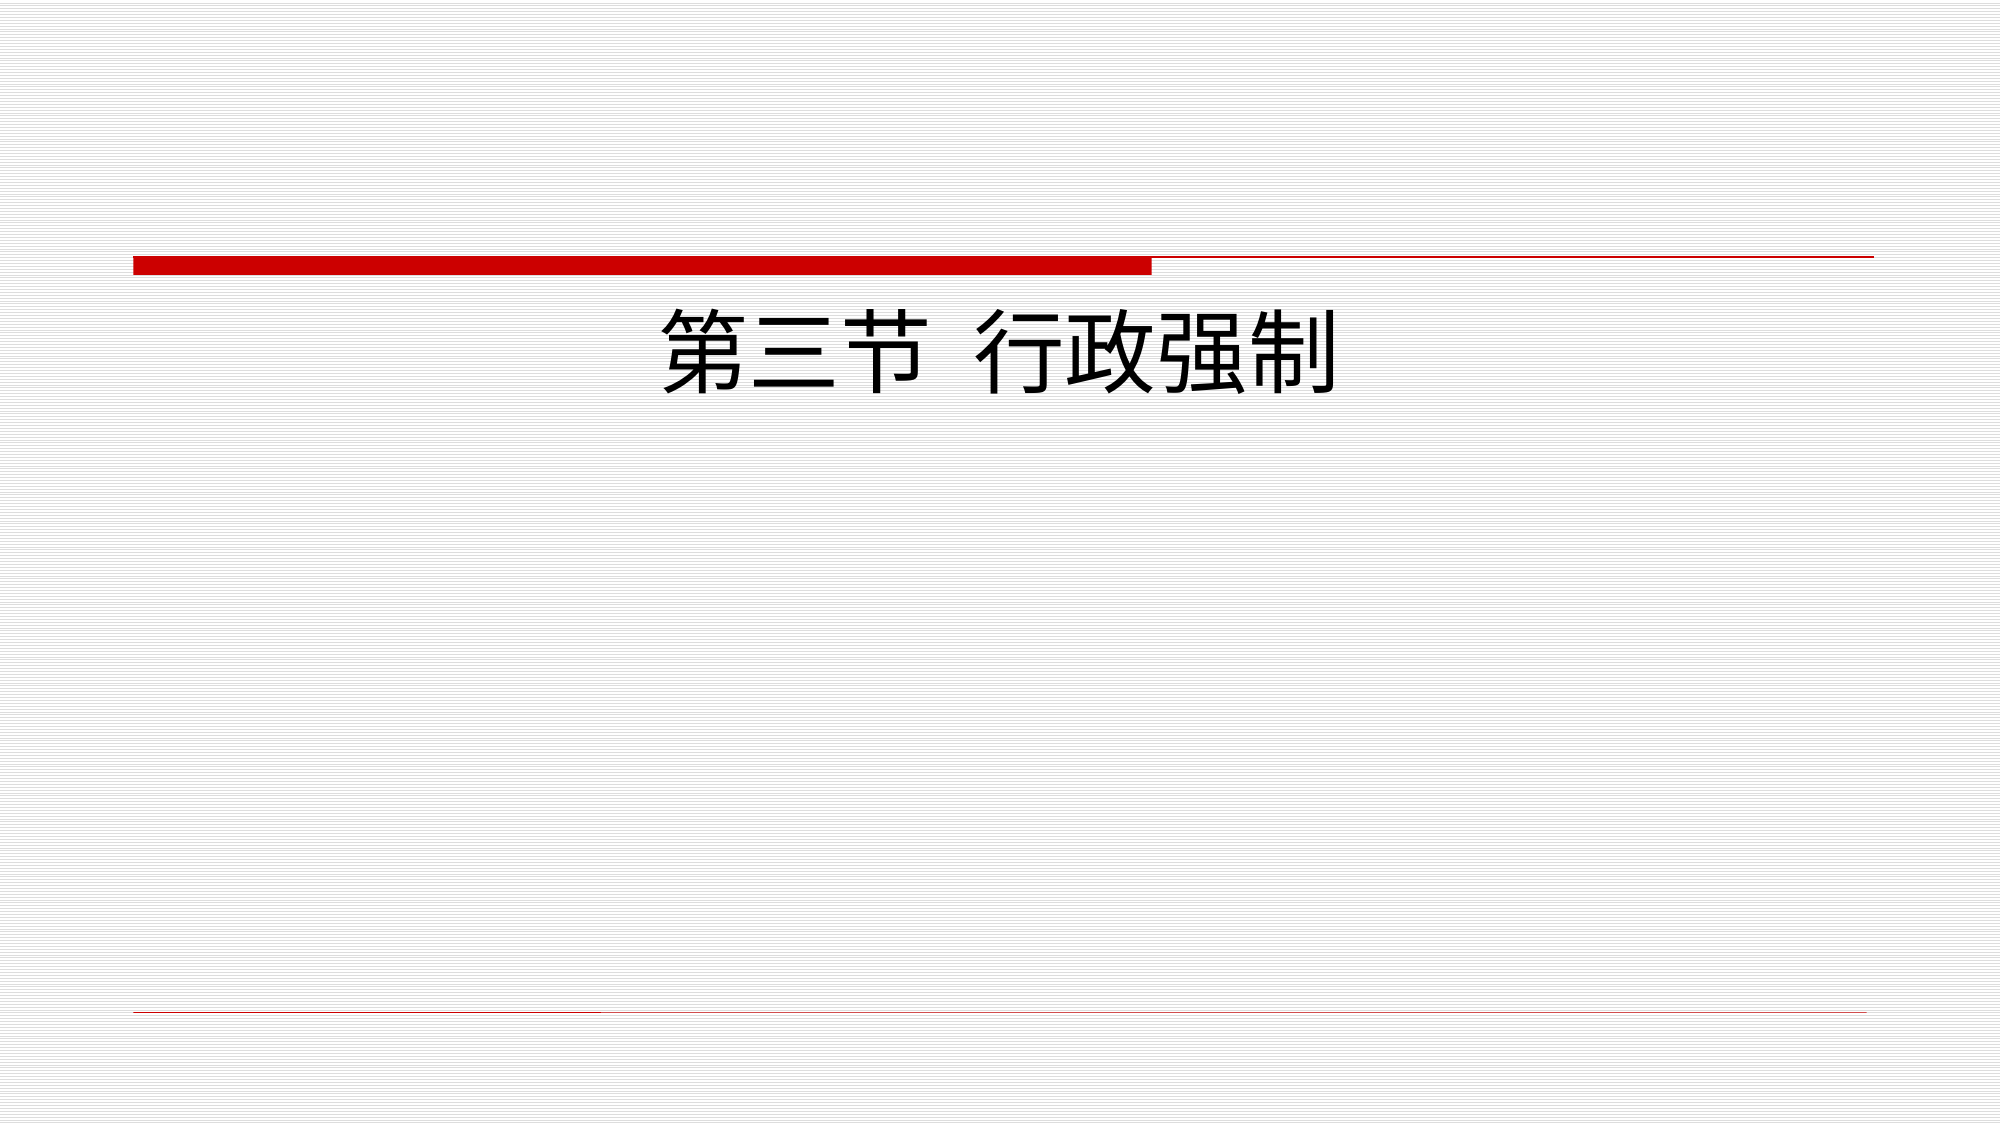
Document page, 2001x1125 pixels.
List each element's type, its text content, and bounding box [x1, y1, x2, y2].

list 第三节 行政强制 [123, 287, 1875, 988]
